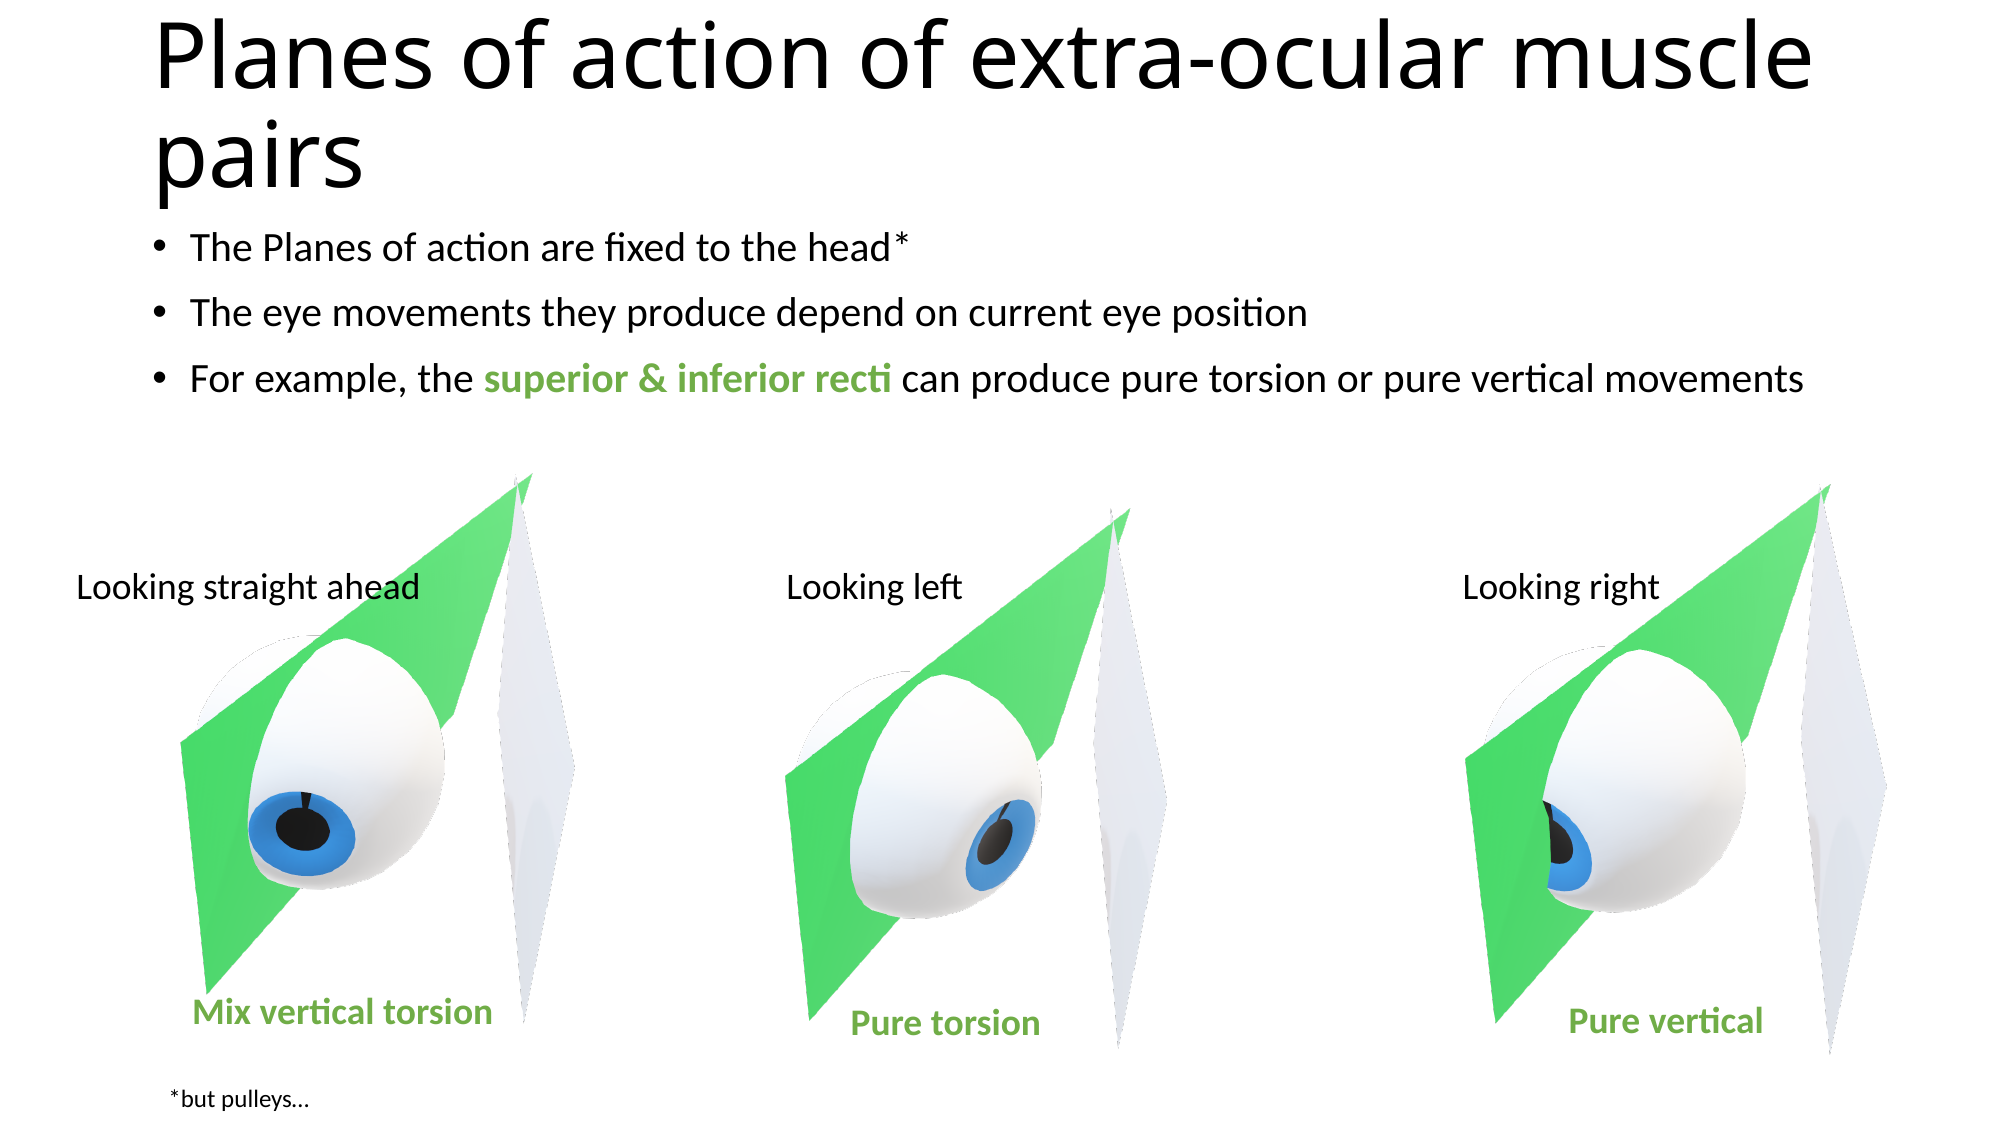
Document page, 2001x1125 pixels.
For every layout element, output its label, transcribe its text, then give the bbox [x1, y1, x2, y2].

text_box Looking right [1447, 554, 1676, 615]
title Planes of action of extra-ocular muscle pairs [137, 0, 1863, 217]
text_box *but pulleys… [153, 1075, 325, 1120]
text_box Pure vertical [1553, 988, 1779, 1049]
text_box Mix vertical torsion [177, 979, 509, 1040]
text_box Looking left [771, 554, 978, 615]
list The Planes of action are fixed to the head* The eye movements they produce depend on current eye position For example, the superior & inferior recti can produce pure torsion or pure vertical movements [137, 217, 1863, 1014]
text_box Looking straight ahead [61, 554, 436, 615]
picture [27, 449, 1228, 1098]
text_box Pure torsion [835, 990, 1057, 1051]
picture [1333, 453, 1897, 1100]
